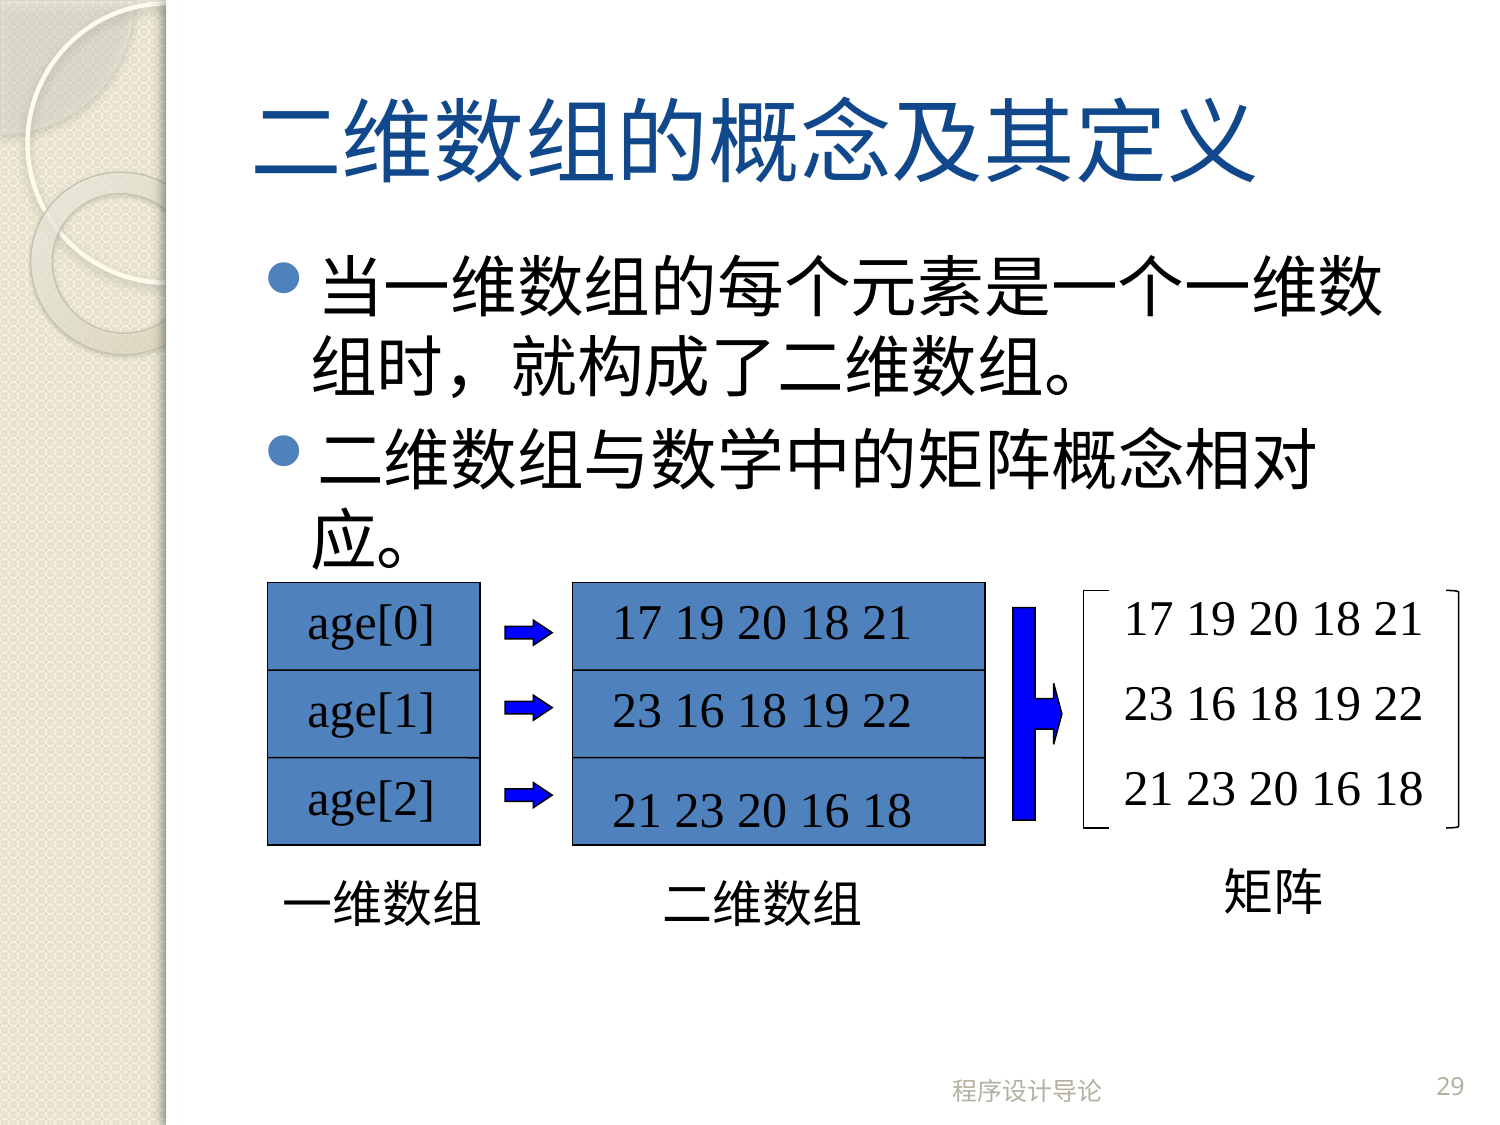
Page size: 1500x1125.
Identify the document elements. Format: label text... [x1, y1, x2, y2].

title 二维数组的概念及其定义 [235, 45, 1466, 233]
list 当一维数组的每个元素是一个一维数组时，就构成了二维数组。 二维数组与数学中的矩阵概念相对应。 [235, 237, 1466, 575]
slide_number 29 [1413, 1034, 1488, 1113]
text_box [267, 577, 1459, 941]
footer 程序设计导论 [937, 1034, 1413, 1113]
